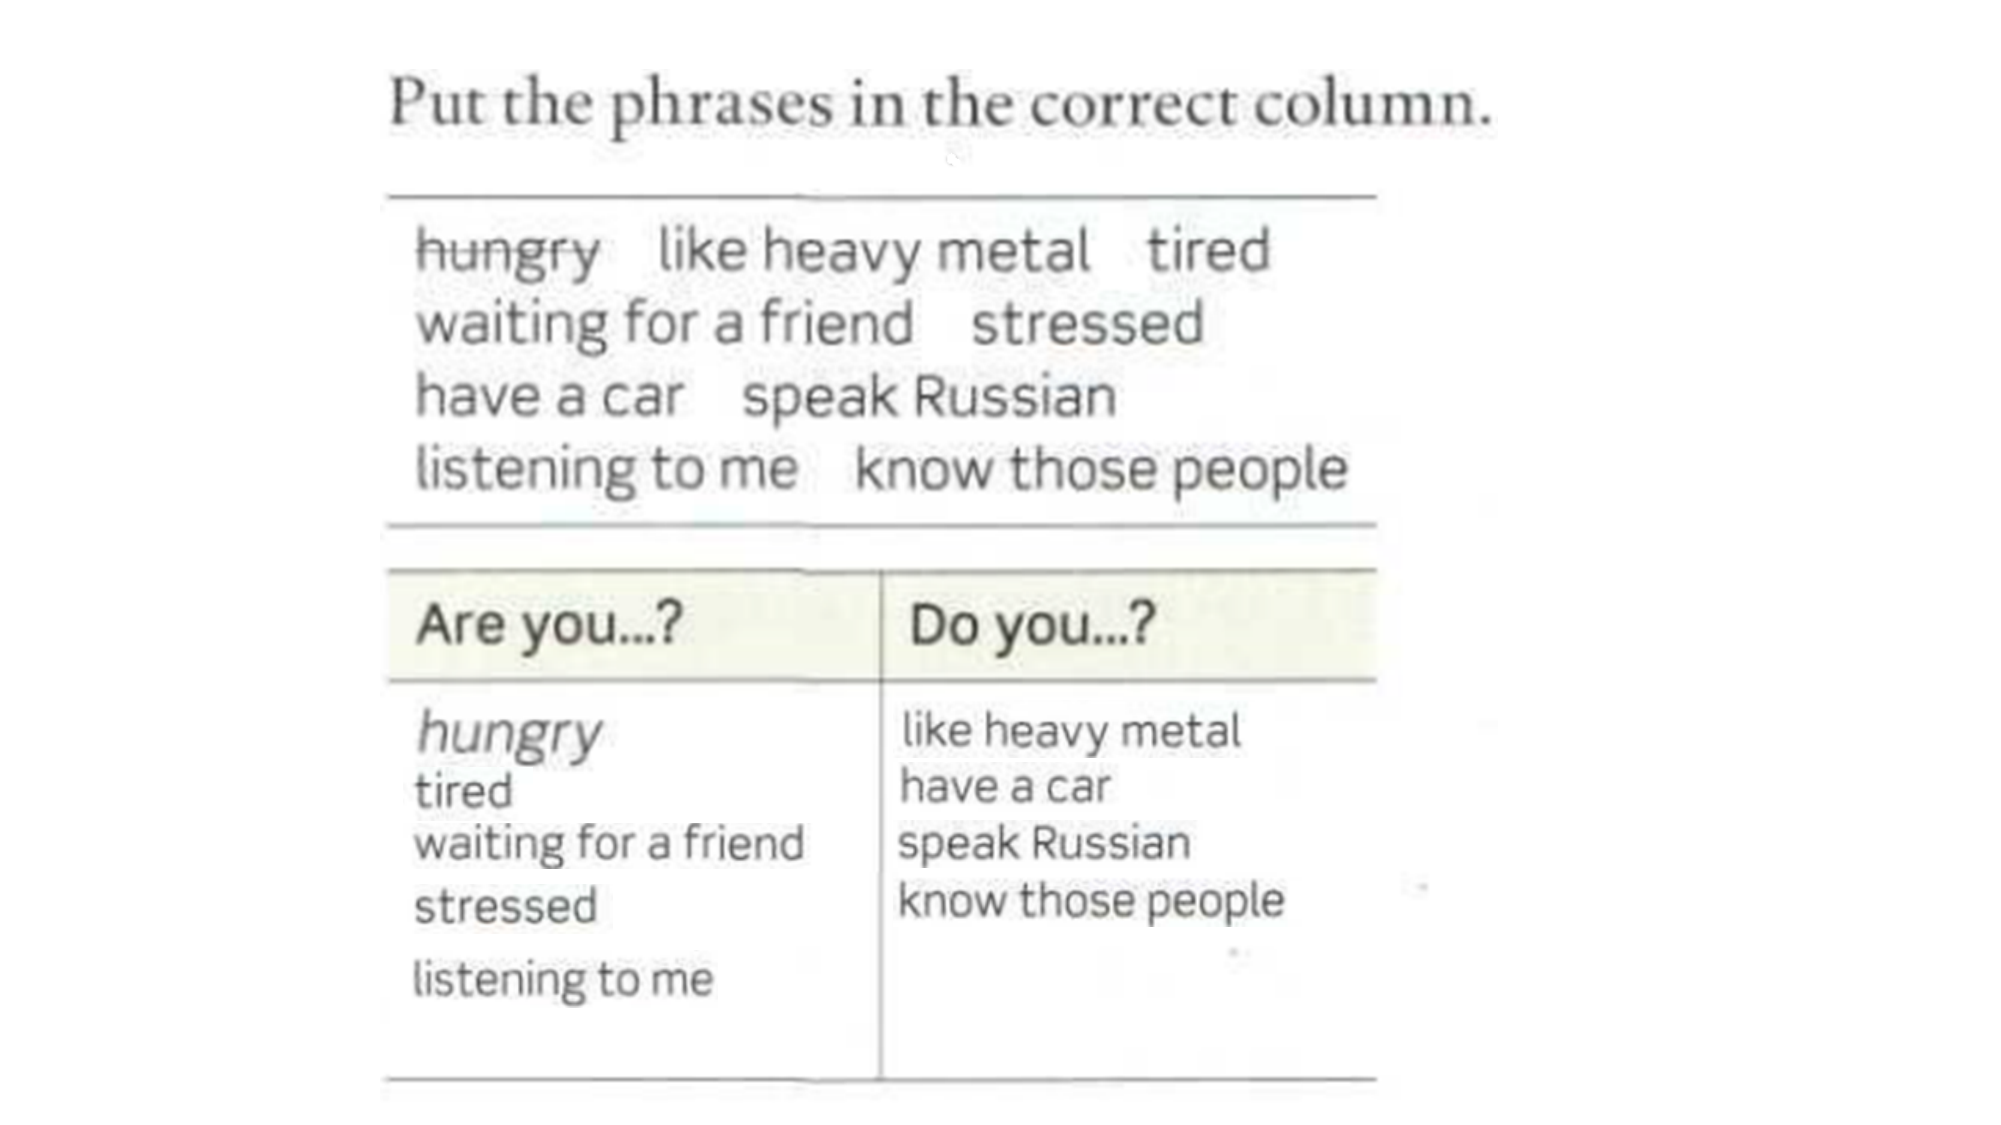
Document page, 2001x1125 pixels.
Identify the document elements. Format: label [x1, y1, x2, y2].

picture [407, 884, 613, 934]
picture [893, 762, 1125, 812]
picture [403, 823, 822, 870]
picture [893, 877, 1302, 927]
picture [407, 950, 718, 1008]
picture [403, 767, 533, 821]
list [379, 69, 1498, 1104]
picture [893, 820, 1204, 868]
picture [893, 699, 1255, 759]
